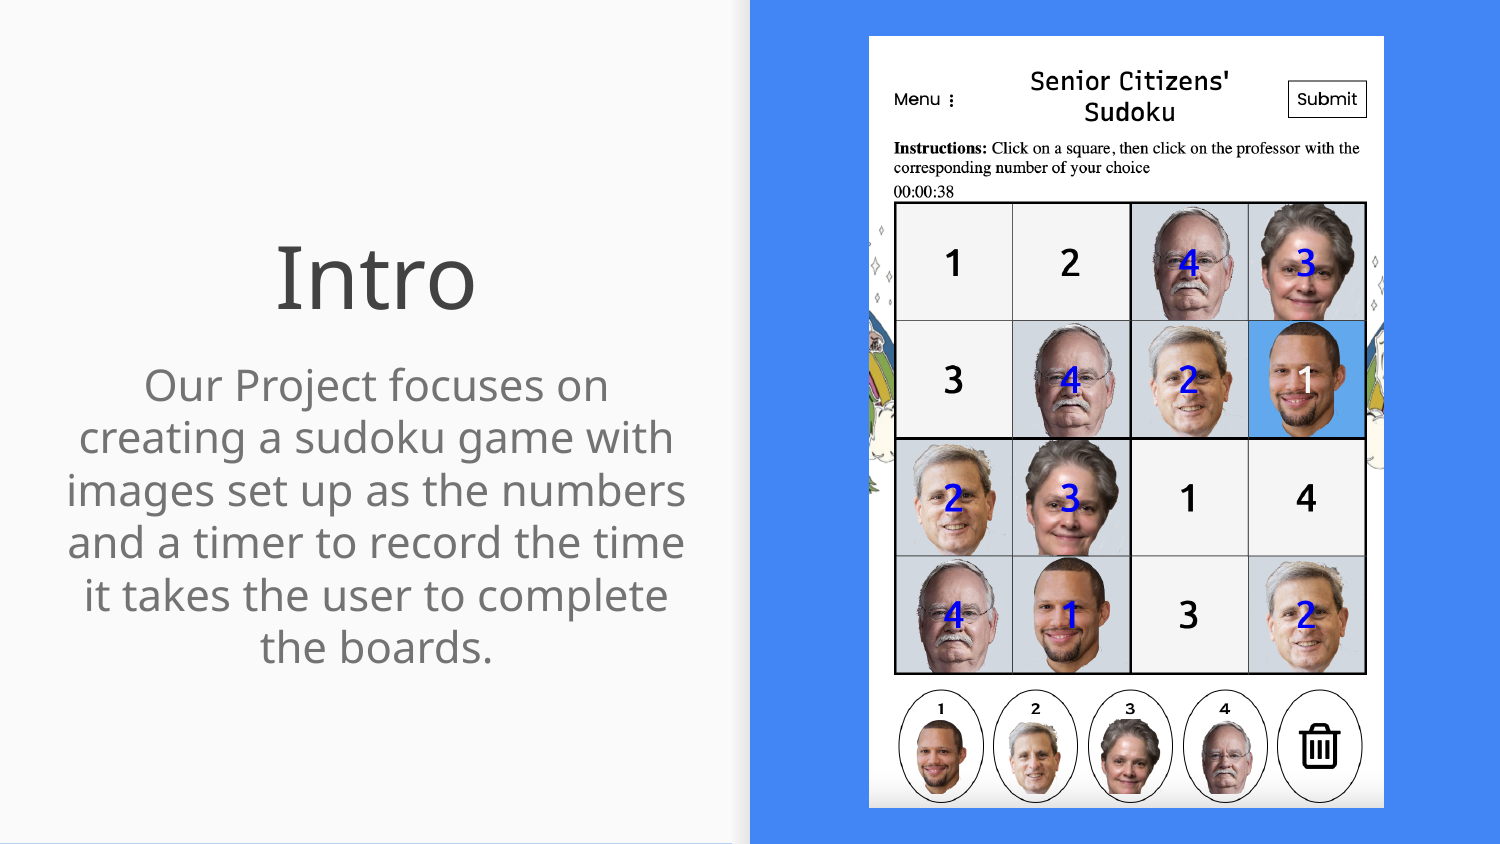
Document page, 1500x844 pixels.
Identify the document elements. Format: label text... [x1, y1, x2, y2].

subtitle Our Project focuses on creating a sudoku game with images set up as the numbers and a timer to record the time it takes the user to complete the boards. [44, 342, 709, 844]
picture [869, 36, 1384, 808]
title Intro [44, 171, 709, 342]
